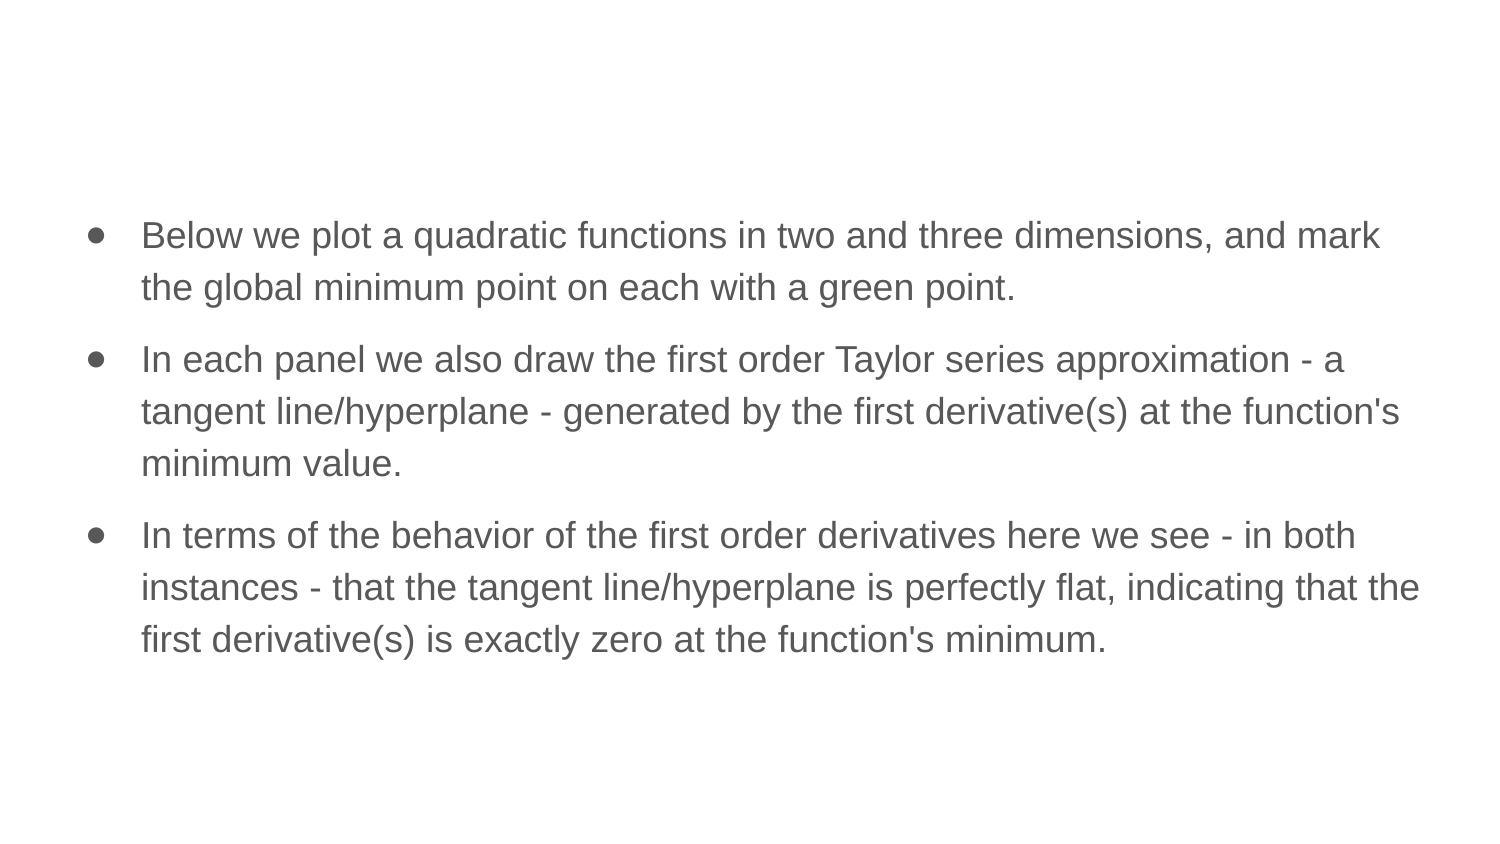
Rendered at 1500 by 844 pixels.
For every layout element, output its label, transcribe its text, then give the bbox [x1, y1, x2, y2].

list Below we plot a quadratic functions in two and three dimensions, and mark the global minimum point on each with a green point. In each panel we also draw the first order Taylor series approximation - a tangent line/hyperplane - generated by the first derivative(s) at the function's minimum value. In terms of the behavior of the first order derivatives here we see - in both instances - that the tangent line/hyperplane is perfectly flat, indicating that the first derivative(s) is exactly zero at the function's minimum. [50, 188, 1450, 750]
